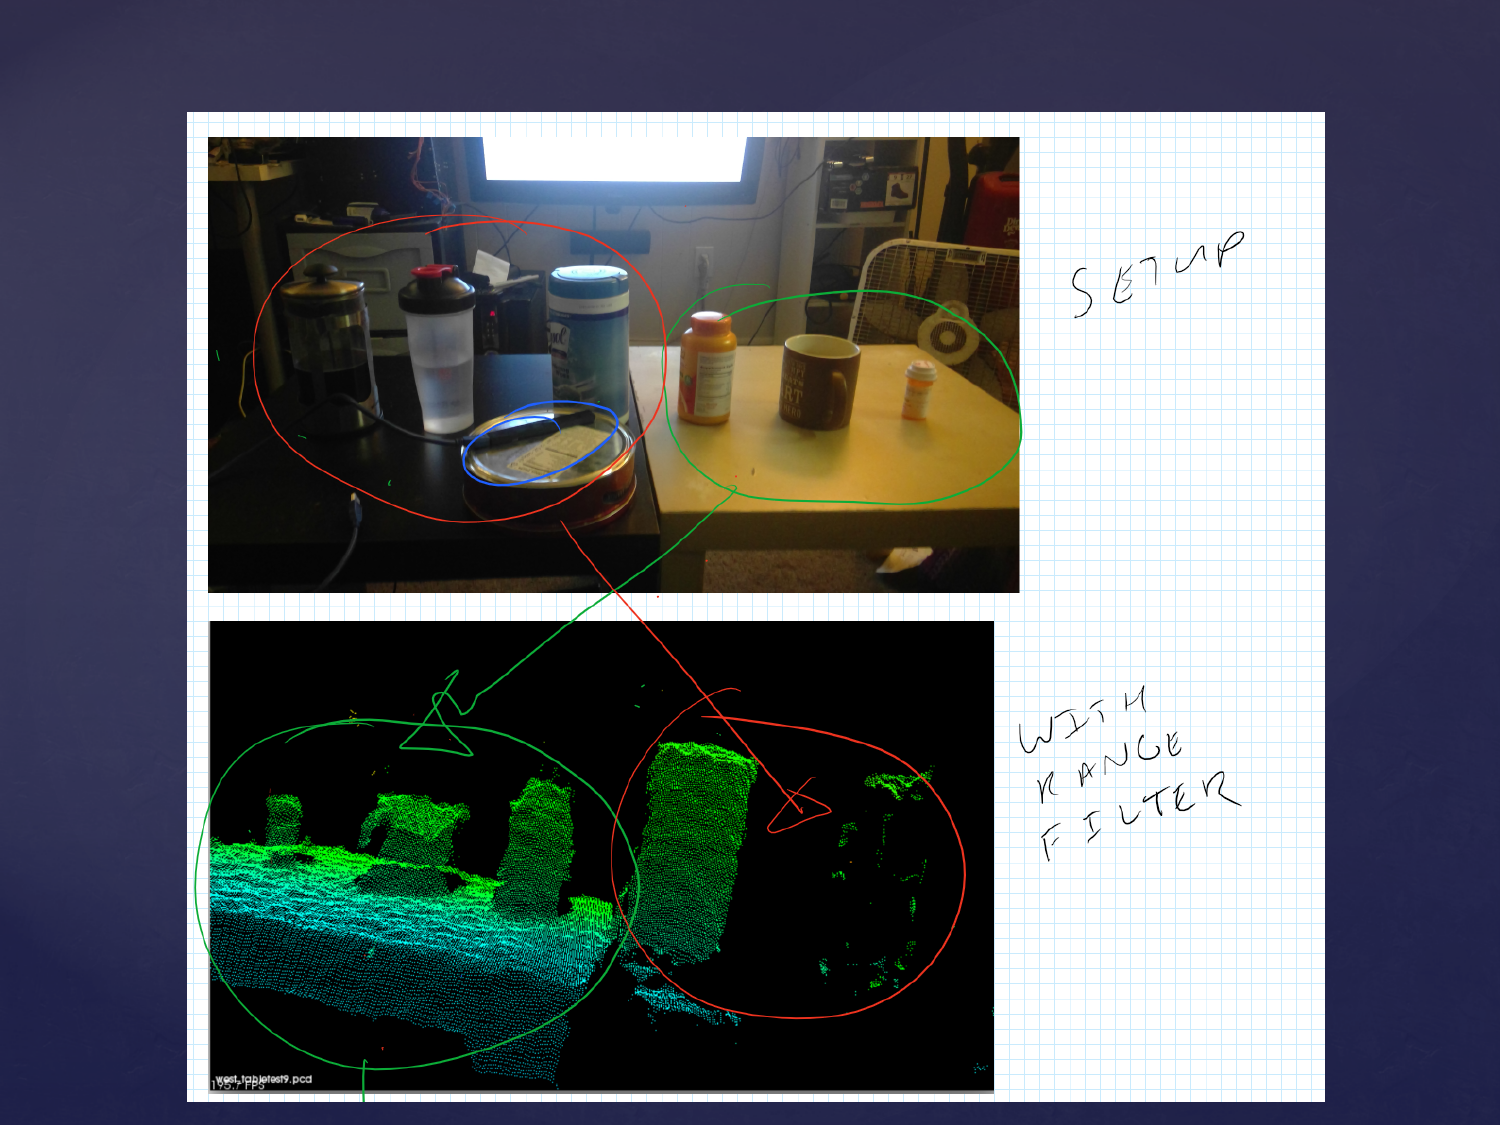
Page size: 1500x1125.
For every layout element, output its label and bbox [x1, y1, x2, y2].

picture [186, 111, 1326, 1103]
